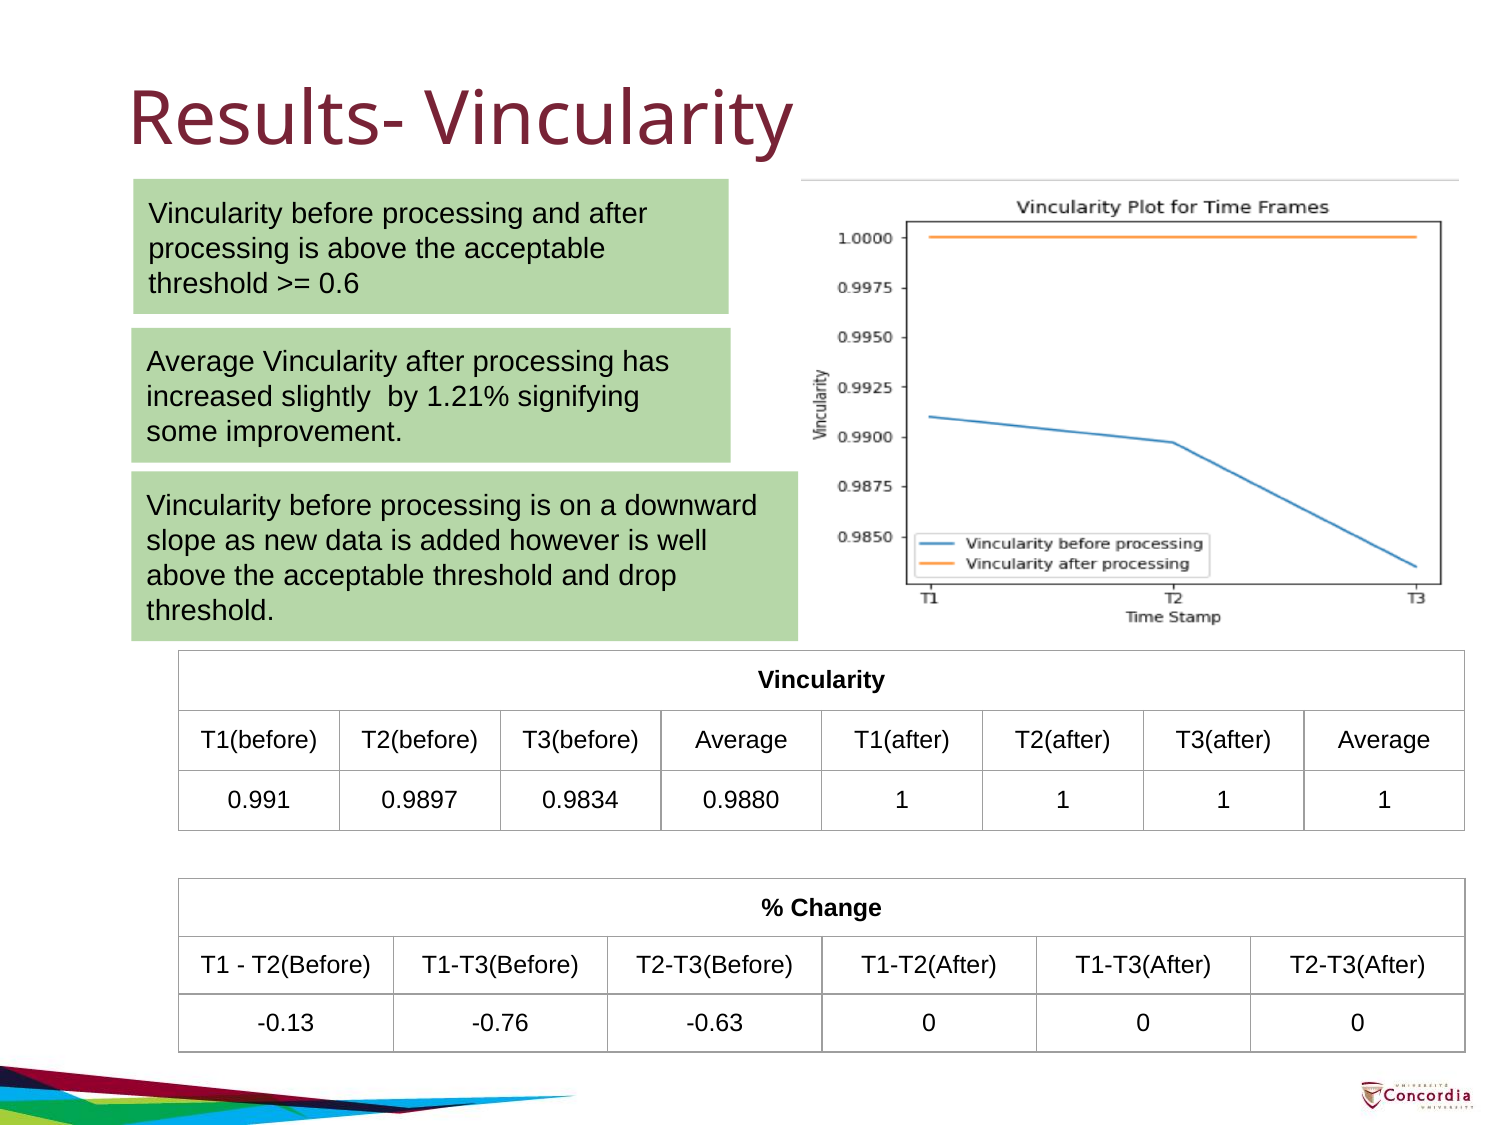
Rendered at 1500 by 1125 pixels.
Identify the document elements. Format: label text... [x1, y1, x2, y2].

table_cell T1(after) [822, 711, 982, 770]
table_cell Average [1305, 711, 1464, 770]
table_cell 0 [1251, 995, 1464, 1051]
table_cell 0 [1037, 995, 1250, 1051]
table_cell Average [662, 711, 821, 770]
table_header % Change [179, 879, 1464, 936]
text_box Average Vincularity after processing has increased slightly by 1.21% signifying some improvement. [131, 327, 731, 463]
table_cell 0.9897 [340, 771, 500, 830]
table_cell 0.9880 [662, 771, 821, 830]
table_cell -0.76 [394, 995, 607, 1051]
table_cell T3(after) [1144, 711, 1303, 770]
table_cell 1 [983, 771, 1143, 830]
title Results- Vincularity [112, 62, 1388, 198]
table_header Vincularity [179, 651, 1464, 710]
table_cell 0.991 [179, 771, 339, 830]
table_cell 1 [1144, 771, 1303, 830]
picture [0, 0, 1500, 1125]
table_cell T1 - T2(Before) [179, 937, 393, 993]
table_cell T3(before) [501, 711, 660, 770]
table_cell 1 [822, 771, 982, 830]
table_cell T1-T3(After) [1037, 937, 1250, 993]
table_cell T2(after) [983, 711, 1143, 770]
text_box Vincularity before processing and after processing is above the acceptable threshold >= 0.6 [133, 178, 729, 314]
table_cell 0.9834 [501, 771, 660, 830]
table_cell 0 [823, 995, 1036, 1051]
table_cell -0.63 [608, 995, 821, 1051]
table_cell T2-T3(After) [1251, 937, 1464, 993]
table_cell T2-T3(Before) [608, 937, 821, 993]
table_cell T1(before) [179, 711, 339, 770]
table_cell T1-T3(Before) [394, 937, 607, 993]
table_cell 1 [1305, 771, 1464, 830]
table_cell T1-T2(After) [823, 937, 1036, 993]
table_cell T2(before) [340, 711, 500, 770]
table_cell -0.13 [179, 995, 393, 1051]
text_box Vincularity before processing is on a downward slope as new data is added however is well above the acceptable threshold and drop threshold. [131, 471, 798, 642]
